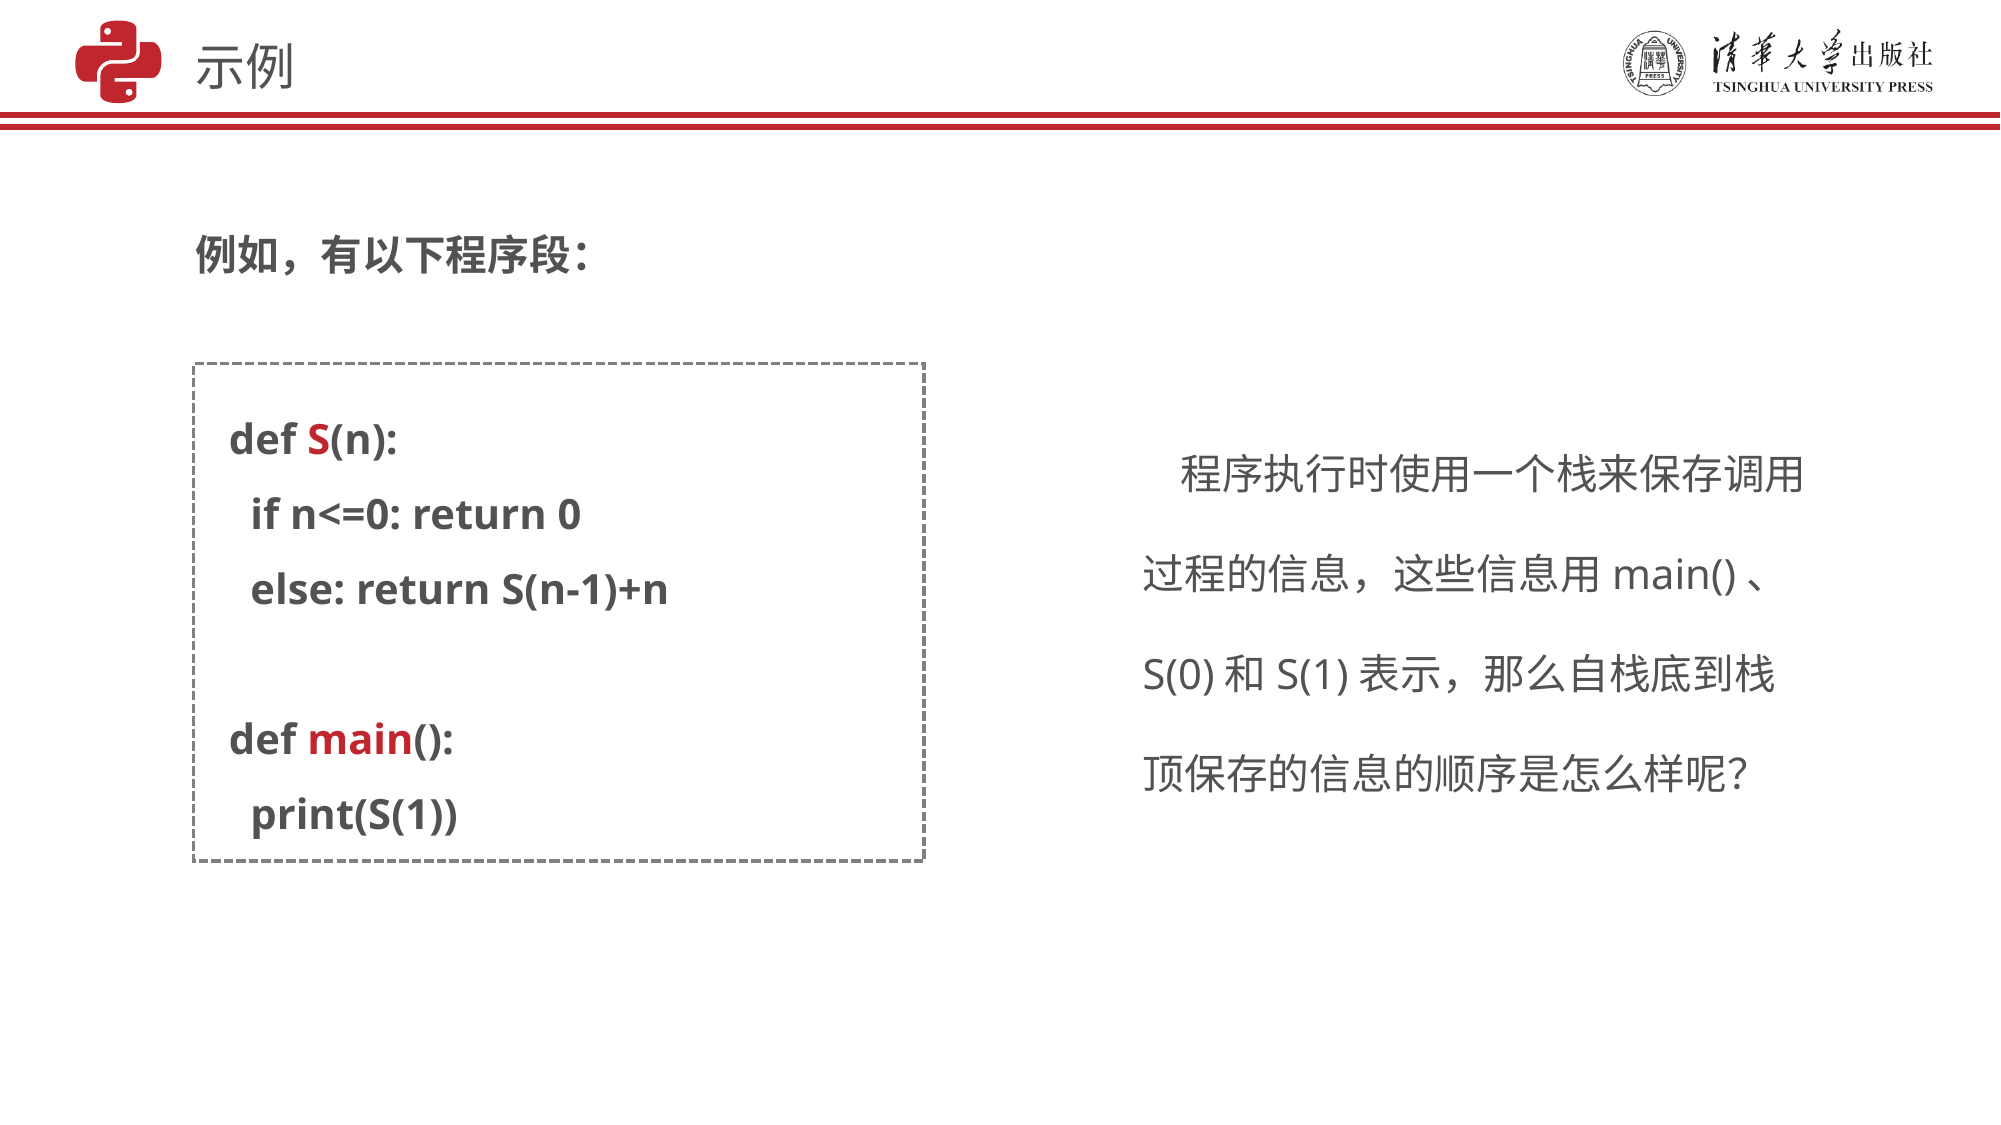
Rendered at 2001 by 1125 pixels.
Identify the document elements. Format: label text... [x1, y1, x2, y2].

text_box 示例 [180, 27, 311, 103]
text_box 程序执行时使用一个栈来保存调用过程的信息，这些信息用main()、S(0)和S(1)表示，那么自栈底到栈顶保存的信息的顺序是怎么样呢？ [1128, 390, 1832, 806]
text_box 例如，有以下程序段： [180, 212, 963, 286]
text_box def S(n): if n<=0: return 0 else: return S(n-1)+n def main(): print(S(1)) [192, 363, 925, 862]
